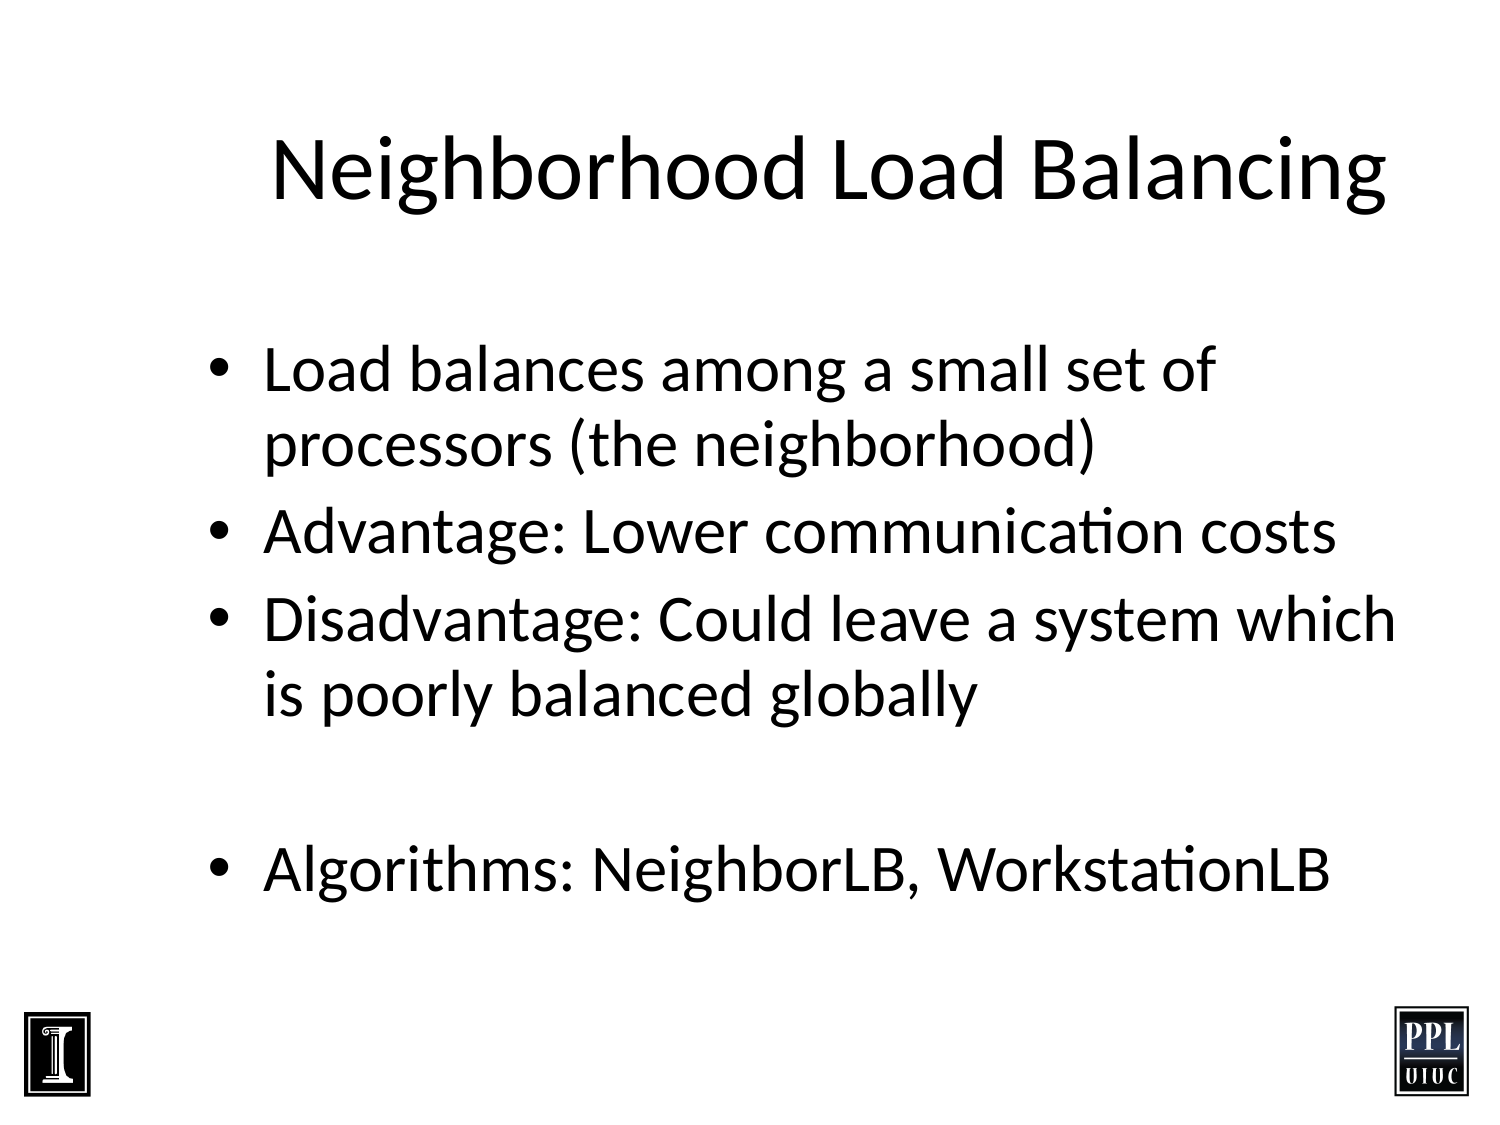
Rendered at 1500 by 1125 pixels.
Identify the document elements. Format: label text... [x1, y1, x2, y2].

picture [24, 1012, 91, 1097]
picture [1387, 999, 1475, 1102]
title Neighborhood Load Balancing [192, 75, 1468, 263]
list Load balances among a small set of processors (the neighborhood) Advantage: Lower communication costs Disadvantage: Could leave a system which is poorly balanced globally Algorithms: NeighborLB, WorkstationLB [192, 324, 1468, 1000]
